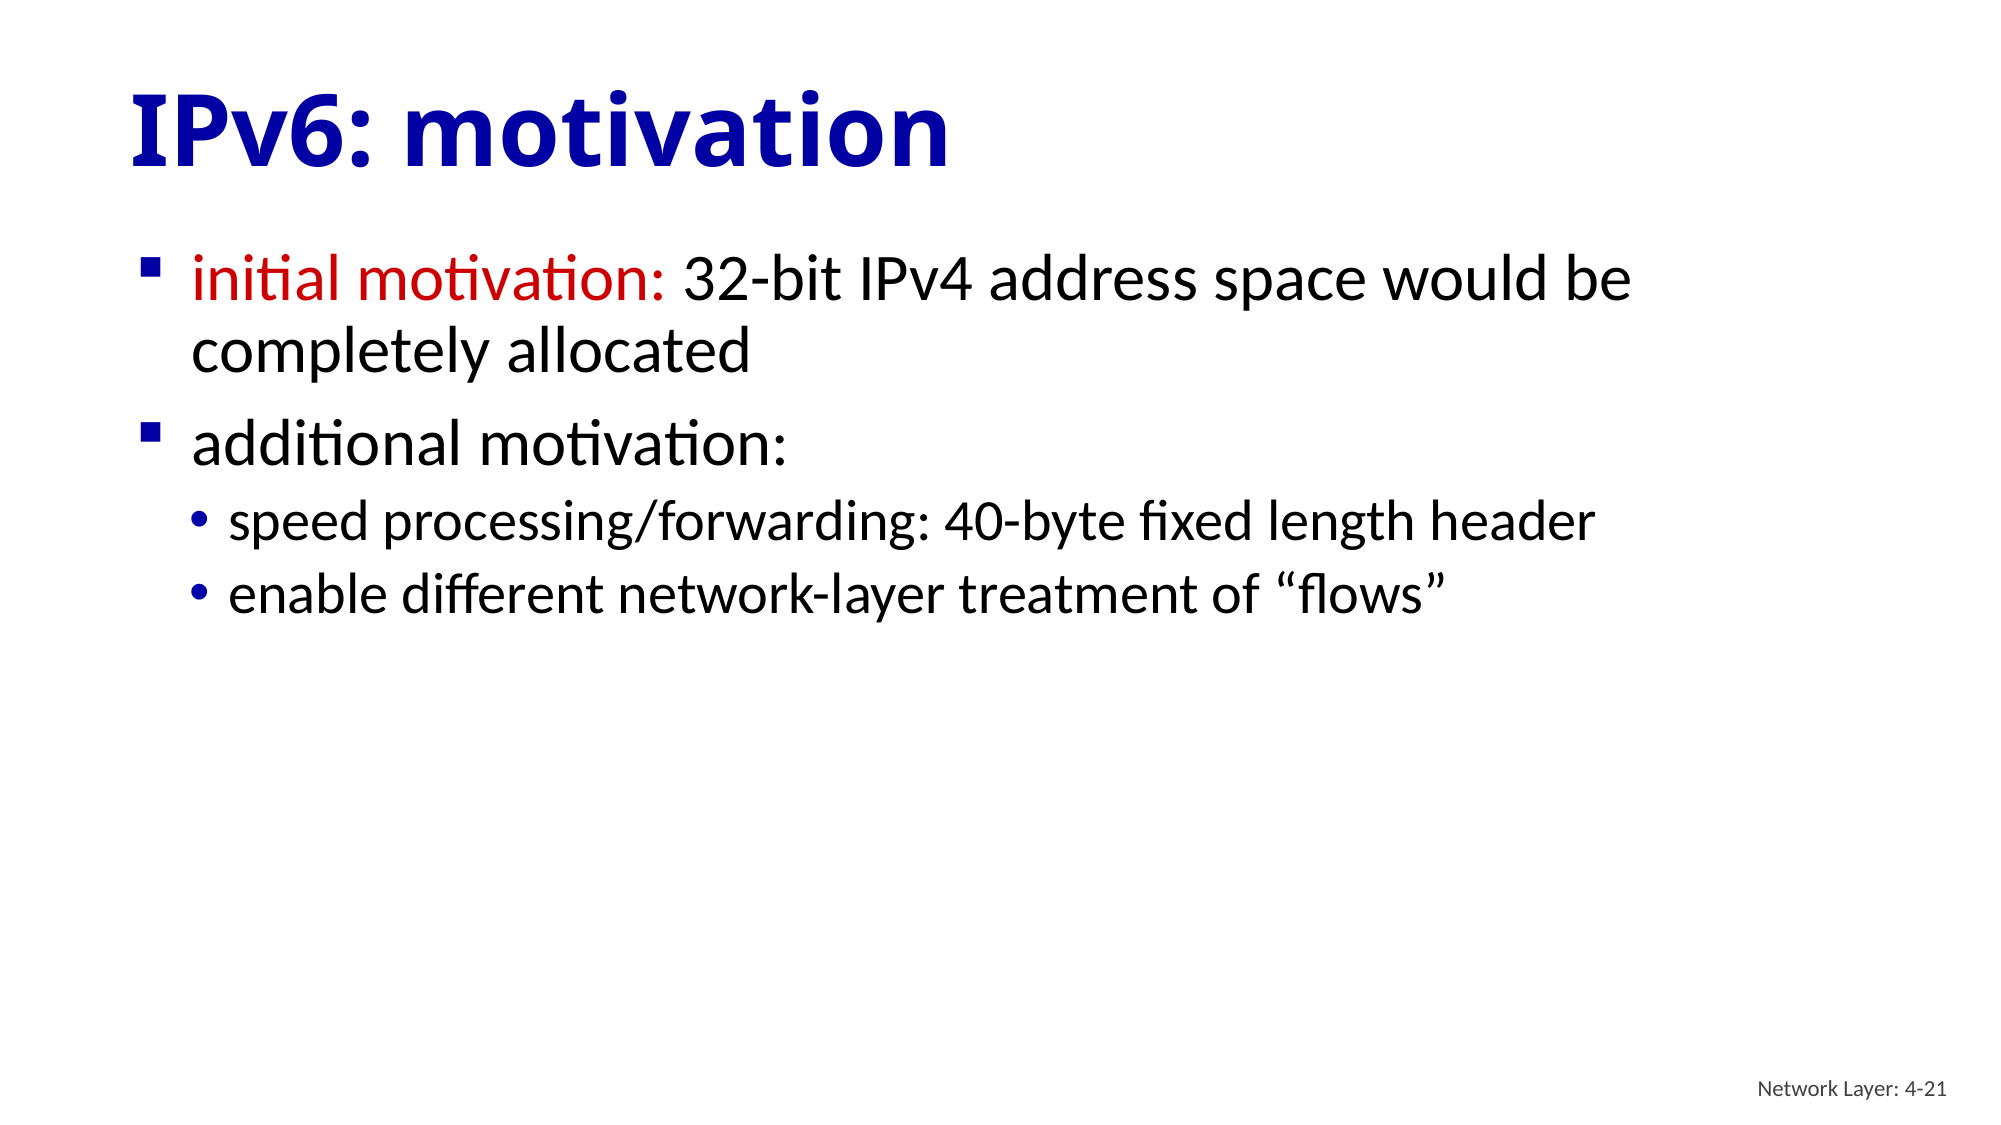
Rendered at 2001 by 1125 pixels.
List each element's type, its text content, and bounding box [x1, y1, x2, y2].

text_box initial motivation: 32-bit IPv4 address space would be completely allocated additional motivation: speed processing/forwarding: 40-byte fixed length header enable different network-layer treatment of “flows” [99, 235, 1920, 1087]
title IPv6: motivation [115, 46, 1841, 222]
slide_number Network Layer: 4-21 [1512, 1056, 1963, 1117]
